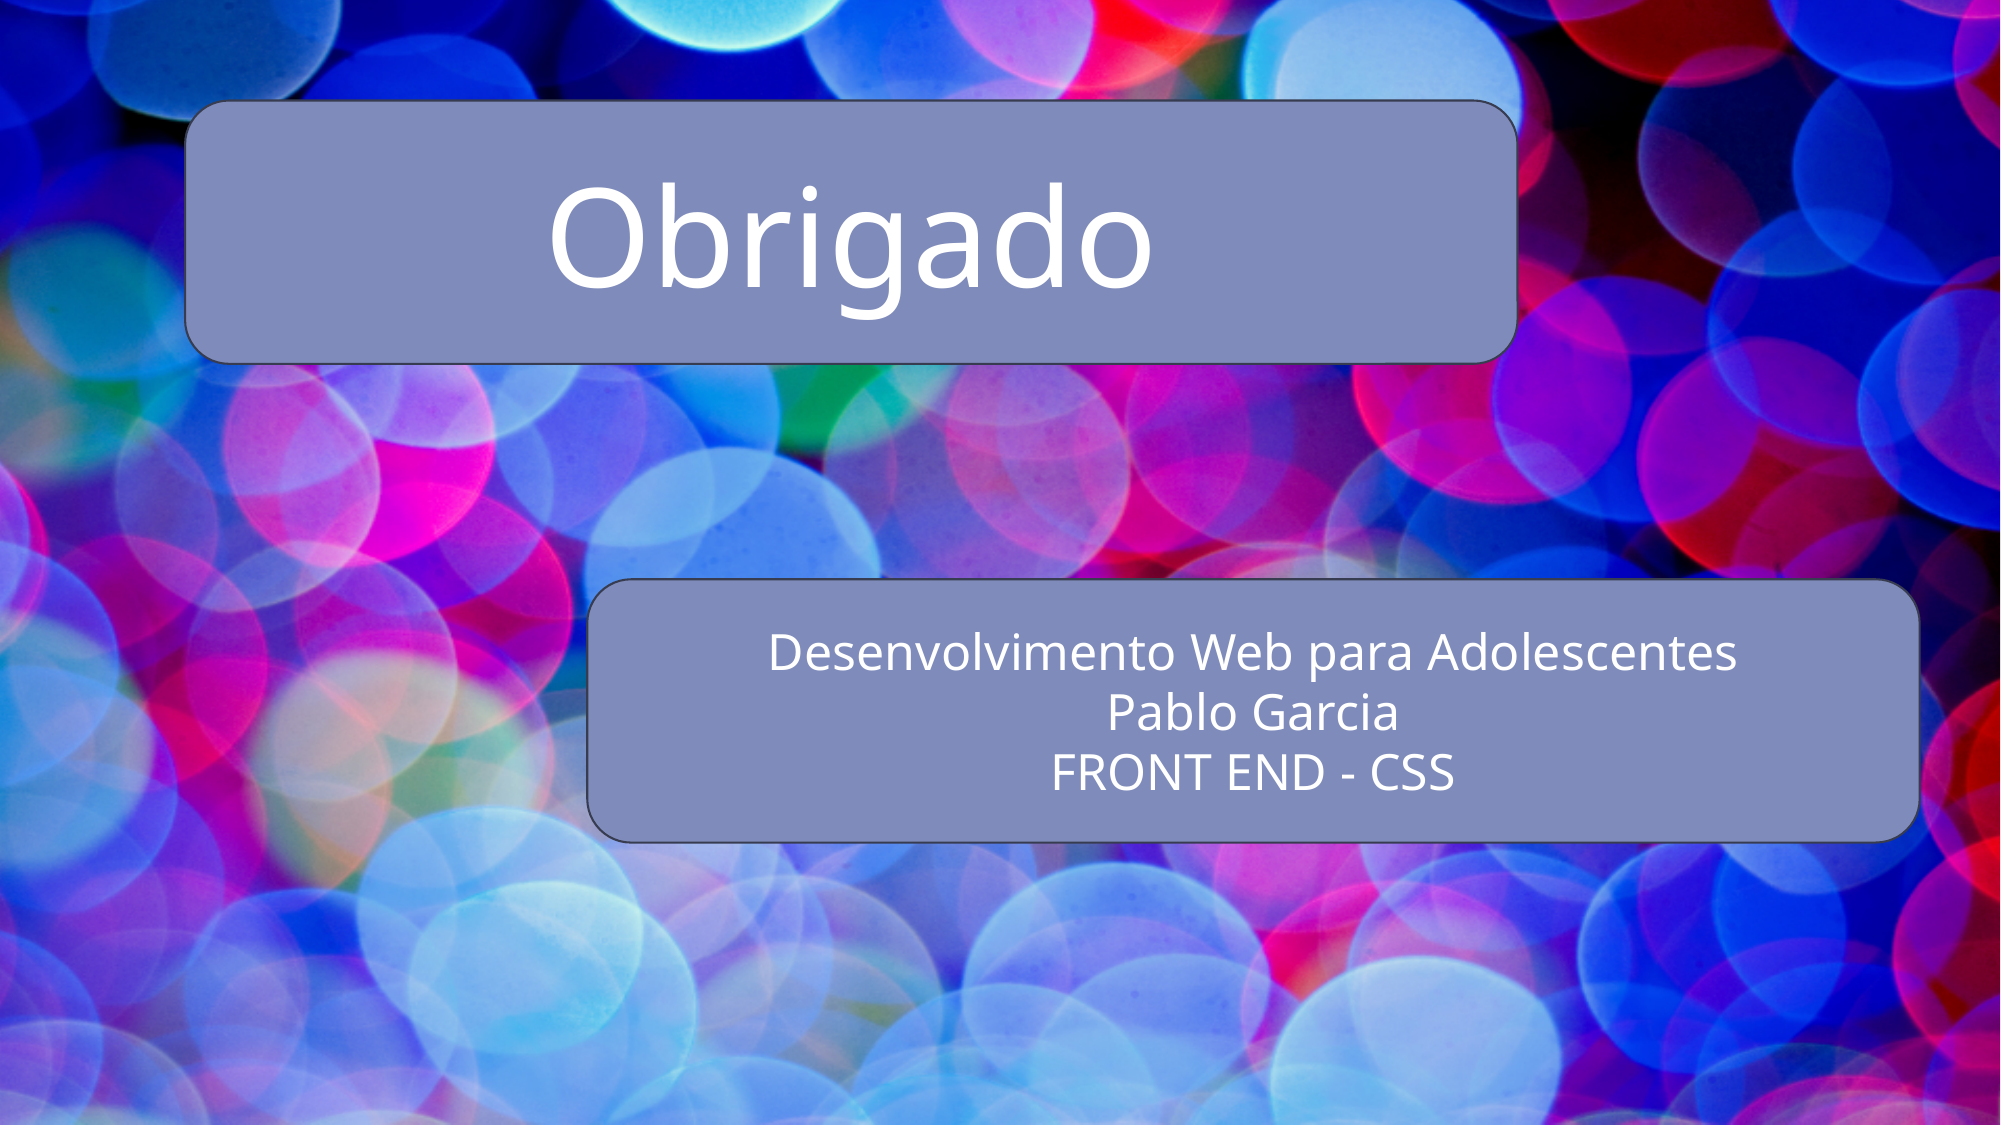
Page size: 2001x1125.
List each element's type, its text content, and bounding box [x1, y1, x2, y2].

text_box Desenvolvimento Web para Adolescentes Pablo Garcia FRONT END - CSS [586, 578, 1921, 844]
text_box Obrigado [184, 99, 1519, 365]
text_box [0, 0, 2000, 1125]
